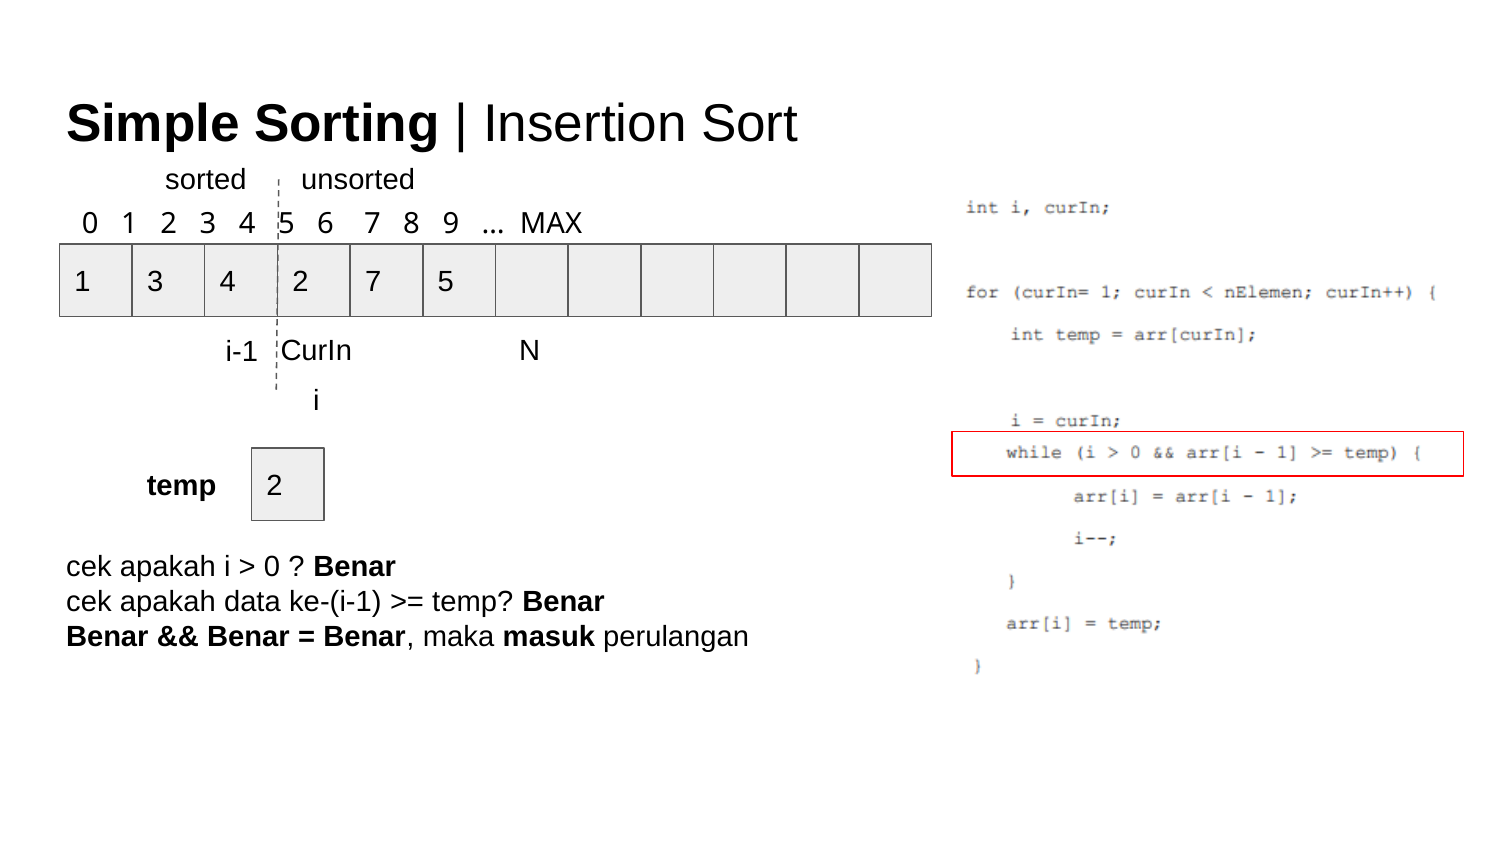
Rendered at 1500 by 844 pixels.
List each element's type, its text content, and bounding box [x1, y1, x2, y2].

text_box N [493, 325, 566, 382]
title Simple Sorting | Insertion Sort [51, 72, 1449, 167]
text_box i [280, 366, 353, 432]
text_box CurIn [284, 325, 376, 382]
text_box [284, 188, 932, 317]
text_box [1455, 431, 1464, 476]
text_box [275, 179, 279, 393]
text_box unsorted [286, 145, 434, 187]
list . [51, 189, 1449, 750]
text_box sorted [150, 145, 269, 187]
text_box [951, 188, 1450, 687]
text_box 2 [251, 447, 324, 521]
text_box cek apakah i > 0 ? Benar cek apakah data ke-(i-1) >= temp? Benar Benar && Benar = Benar, maka masuk perulangan [51, 531, 913, 667]
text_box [59, 188, 270, 317]
text_box i-1 [205, 325, 270, 382]
text_box temp [131, 451, 240, 517]
